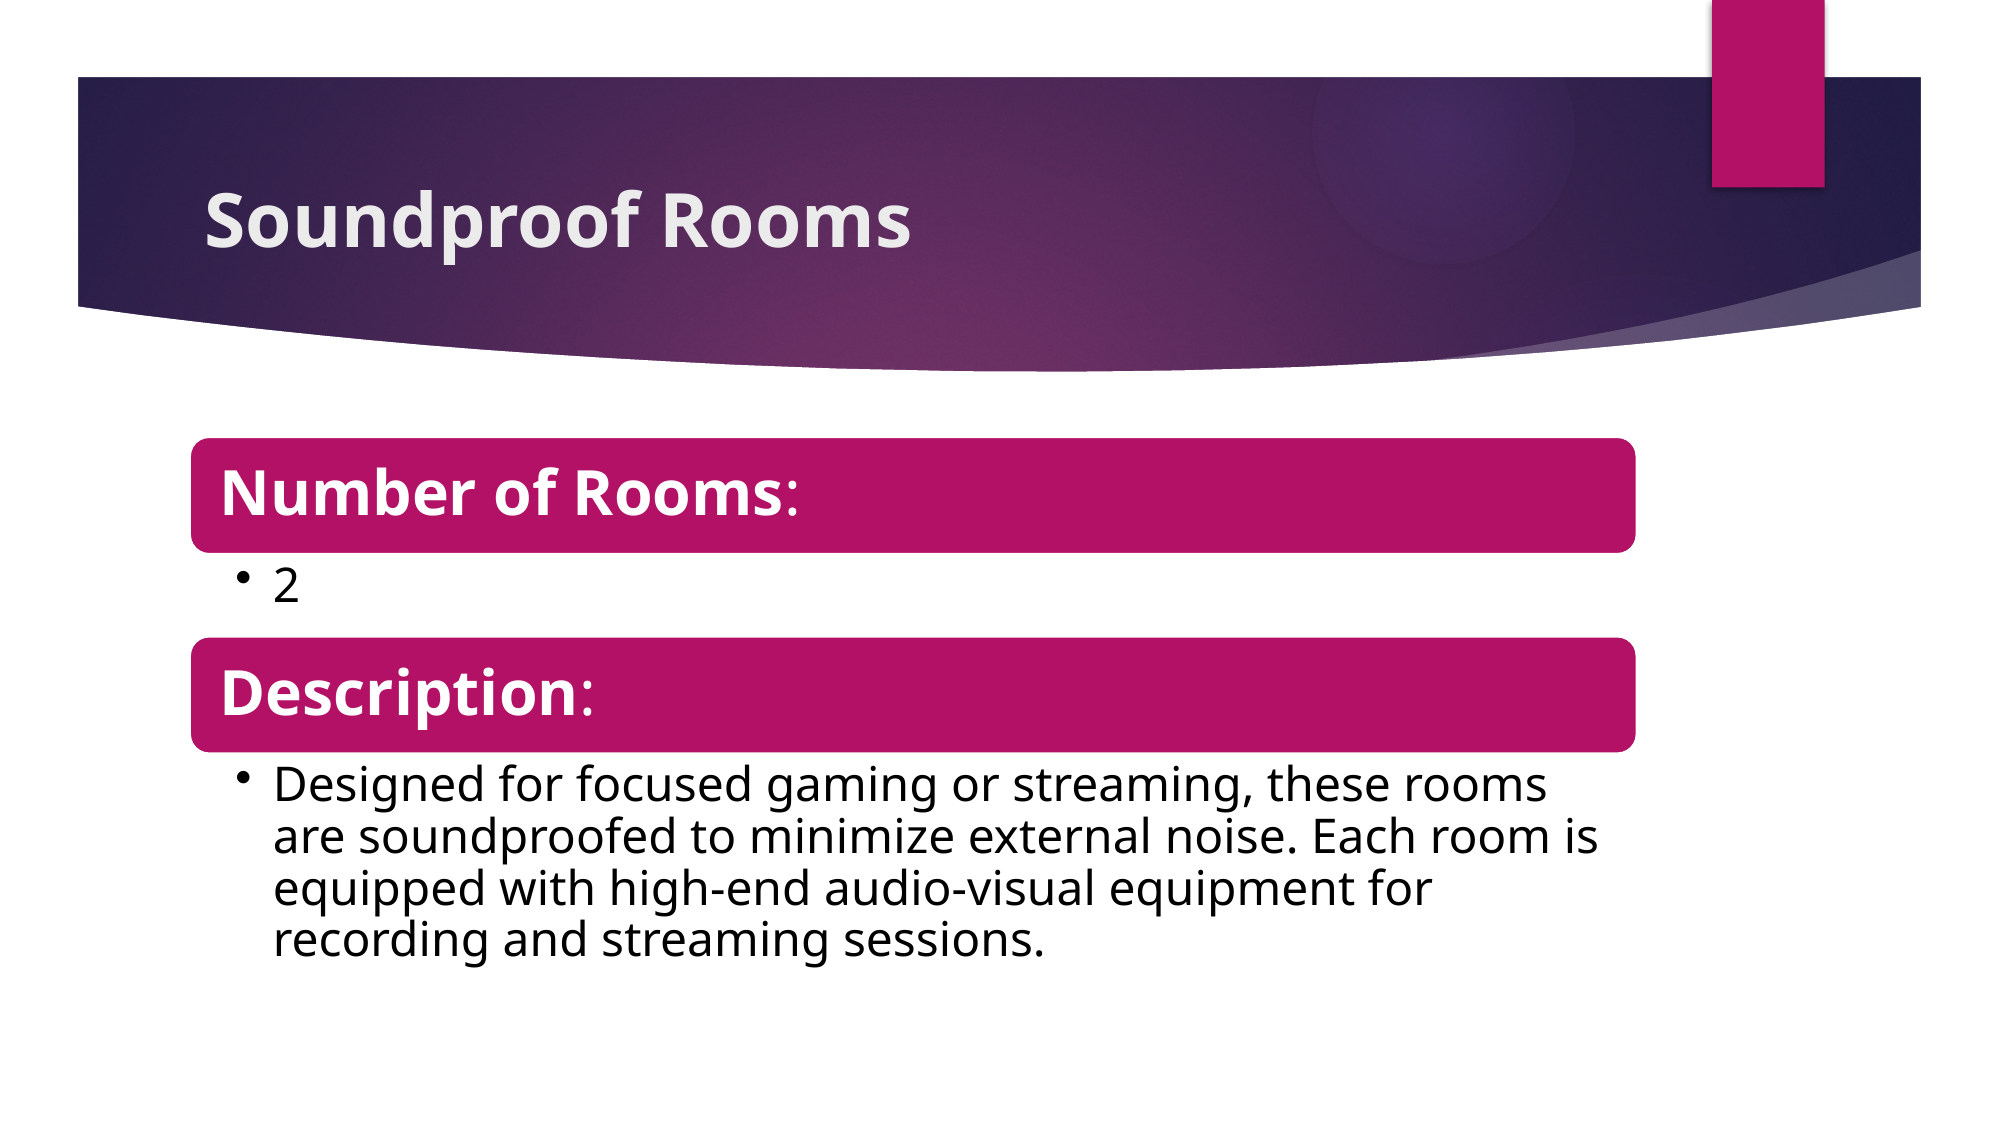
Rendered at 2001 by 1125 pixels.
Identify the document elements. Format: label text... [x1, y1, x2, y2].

title Soundproof Rooms [189, 159, 1627, 276]
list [189, 426, 1638, 988]
